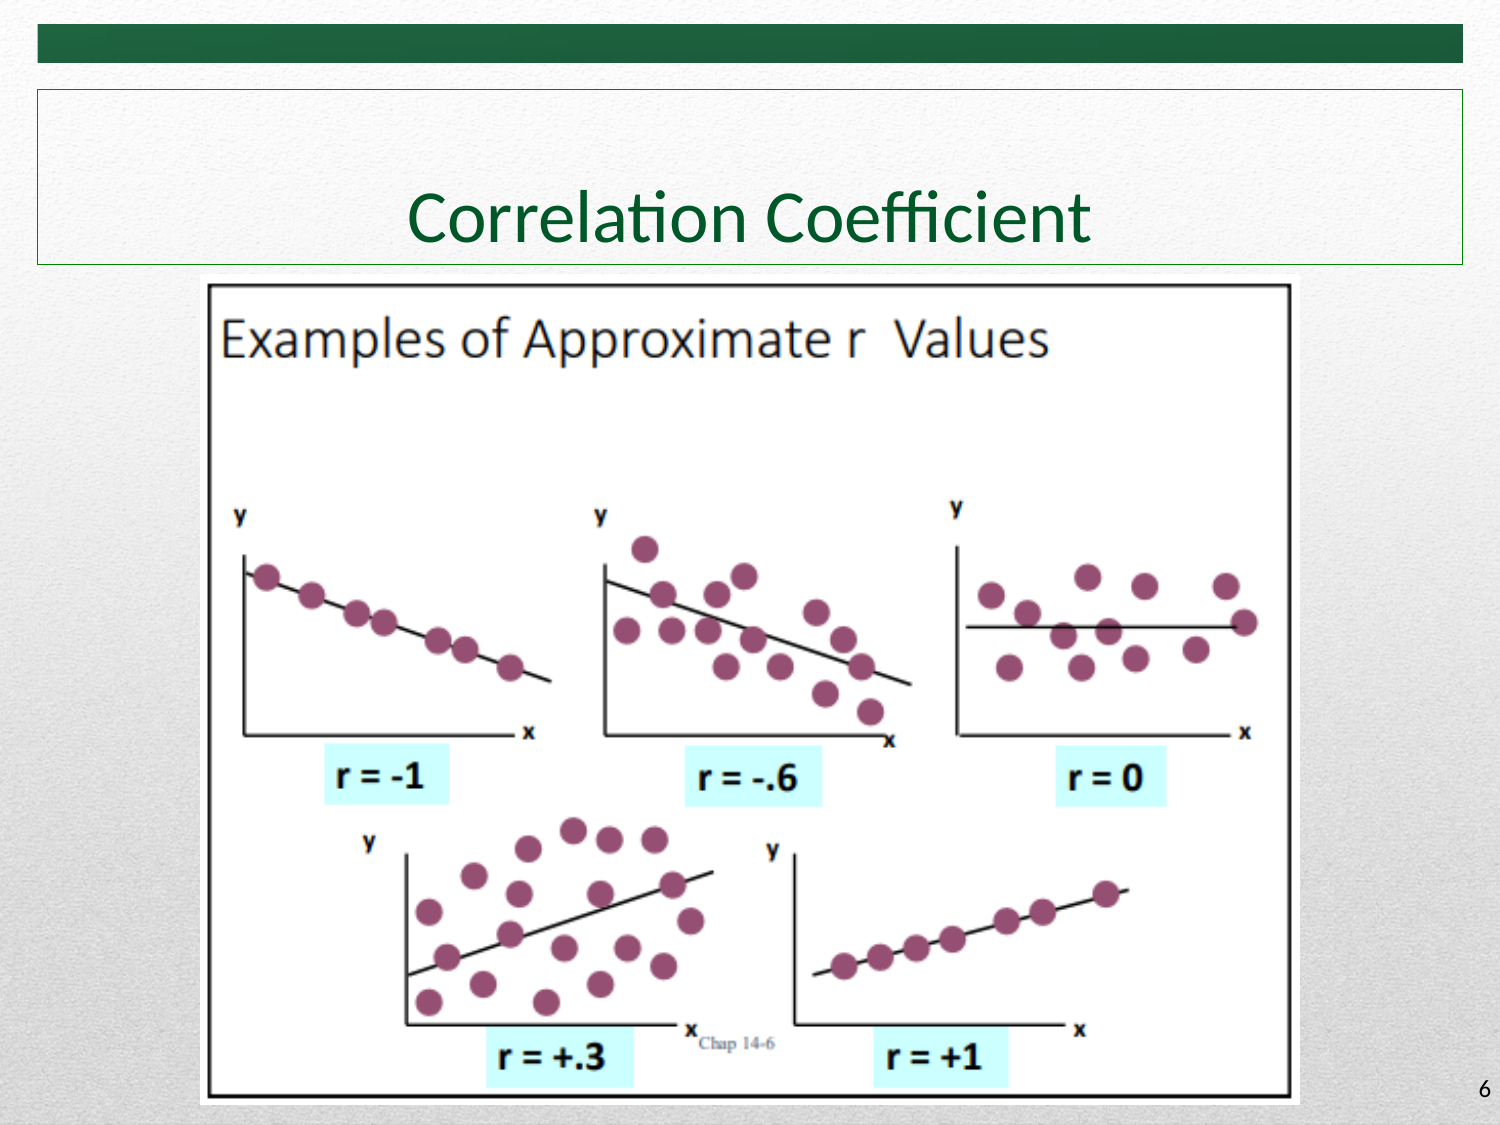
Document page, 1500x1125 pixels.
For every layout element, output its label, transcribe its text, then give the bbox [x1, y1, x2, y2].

picture [199, 274, 1301, 1106]
slide_number 6 [1381, 1065, 1500, 1125]
title Correlation Coefficient [37, 89, 1463, 265]
picture [37, 24, 1463, 63]
